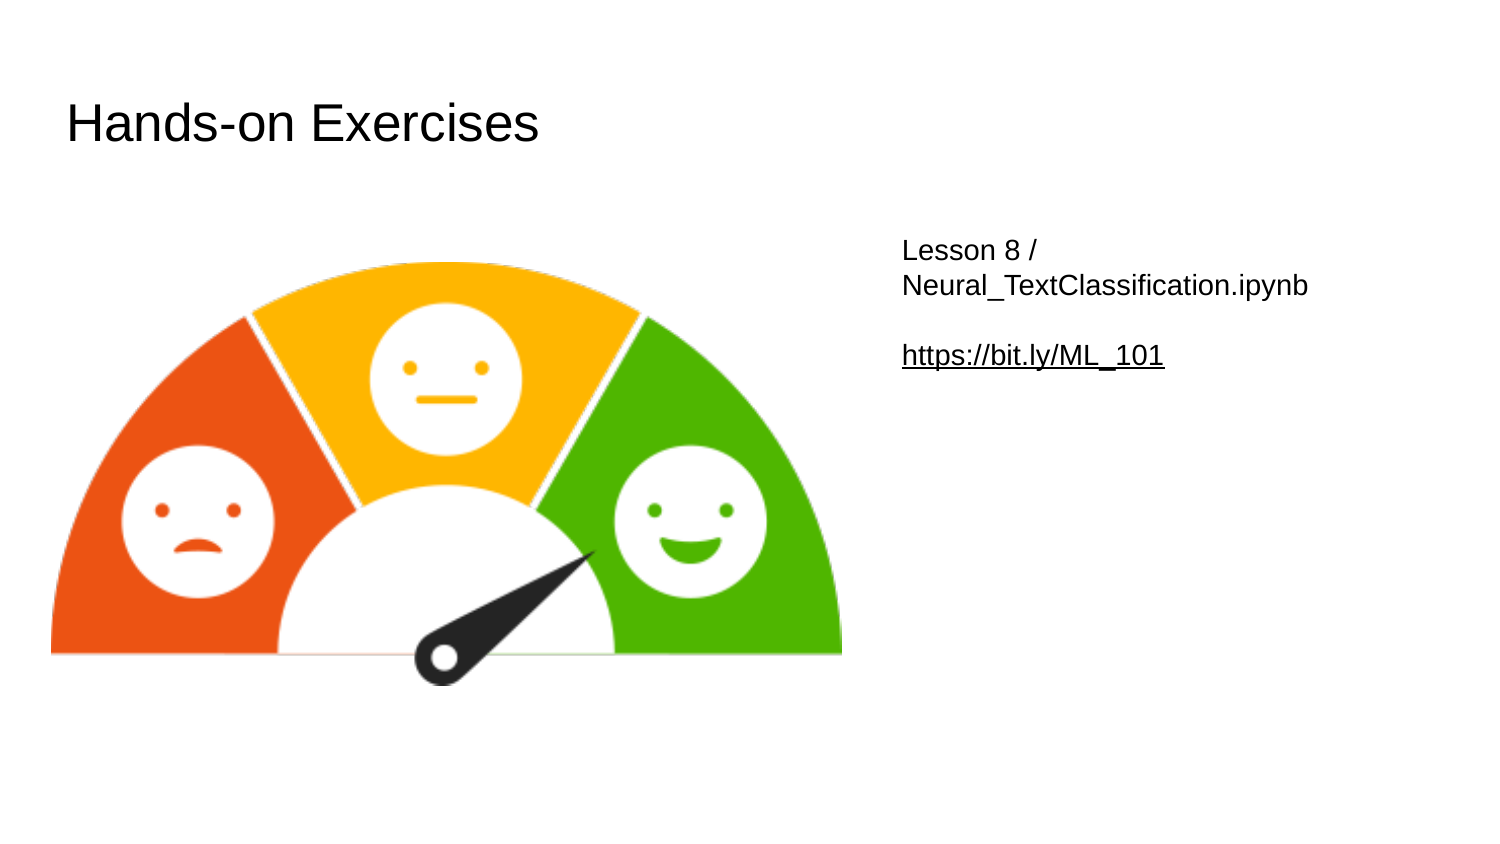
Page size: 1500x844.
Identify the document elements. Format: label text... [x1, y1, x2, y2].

text_box Lesson 8 / Neural_TextClassification.ipynb https://bit.ly/ML_101 [886, 216, 1468, 387]
picture [50, 262, 842, 686]
title Hands-on Exercises [51, 72, 1449, 167]
